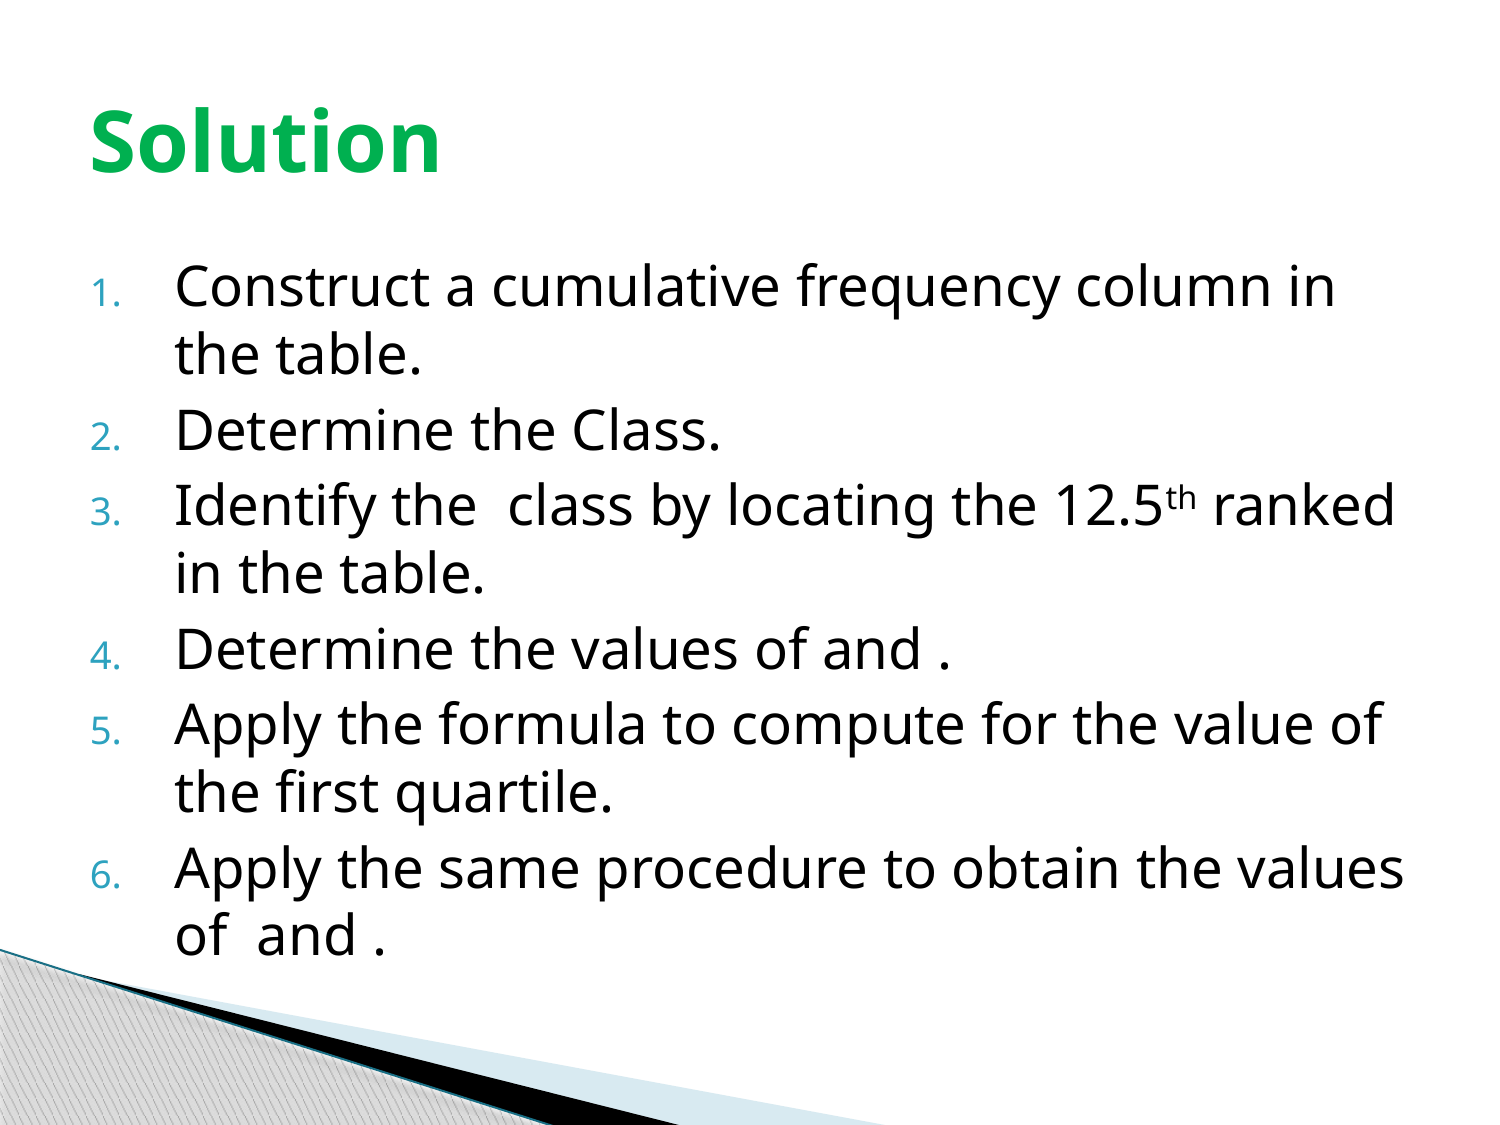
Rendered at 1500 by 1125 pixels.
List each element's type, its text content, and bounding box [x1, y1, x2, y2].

title Solution [75, 45, 1425, 233]
